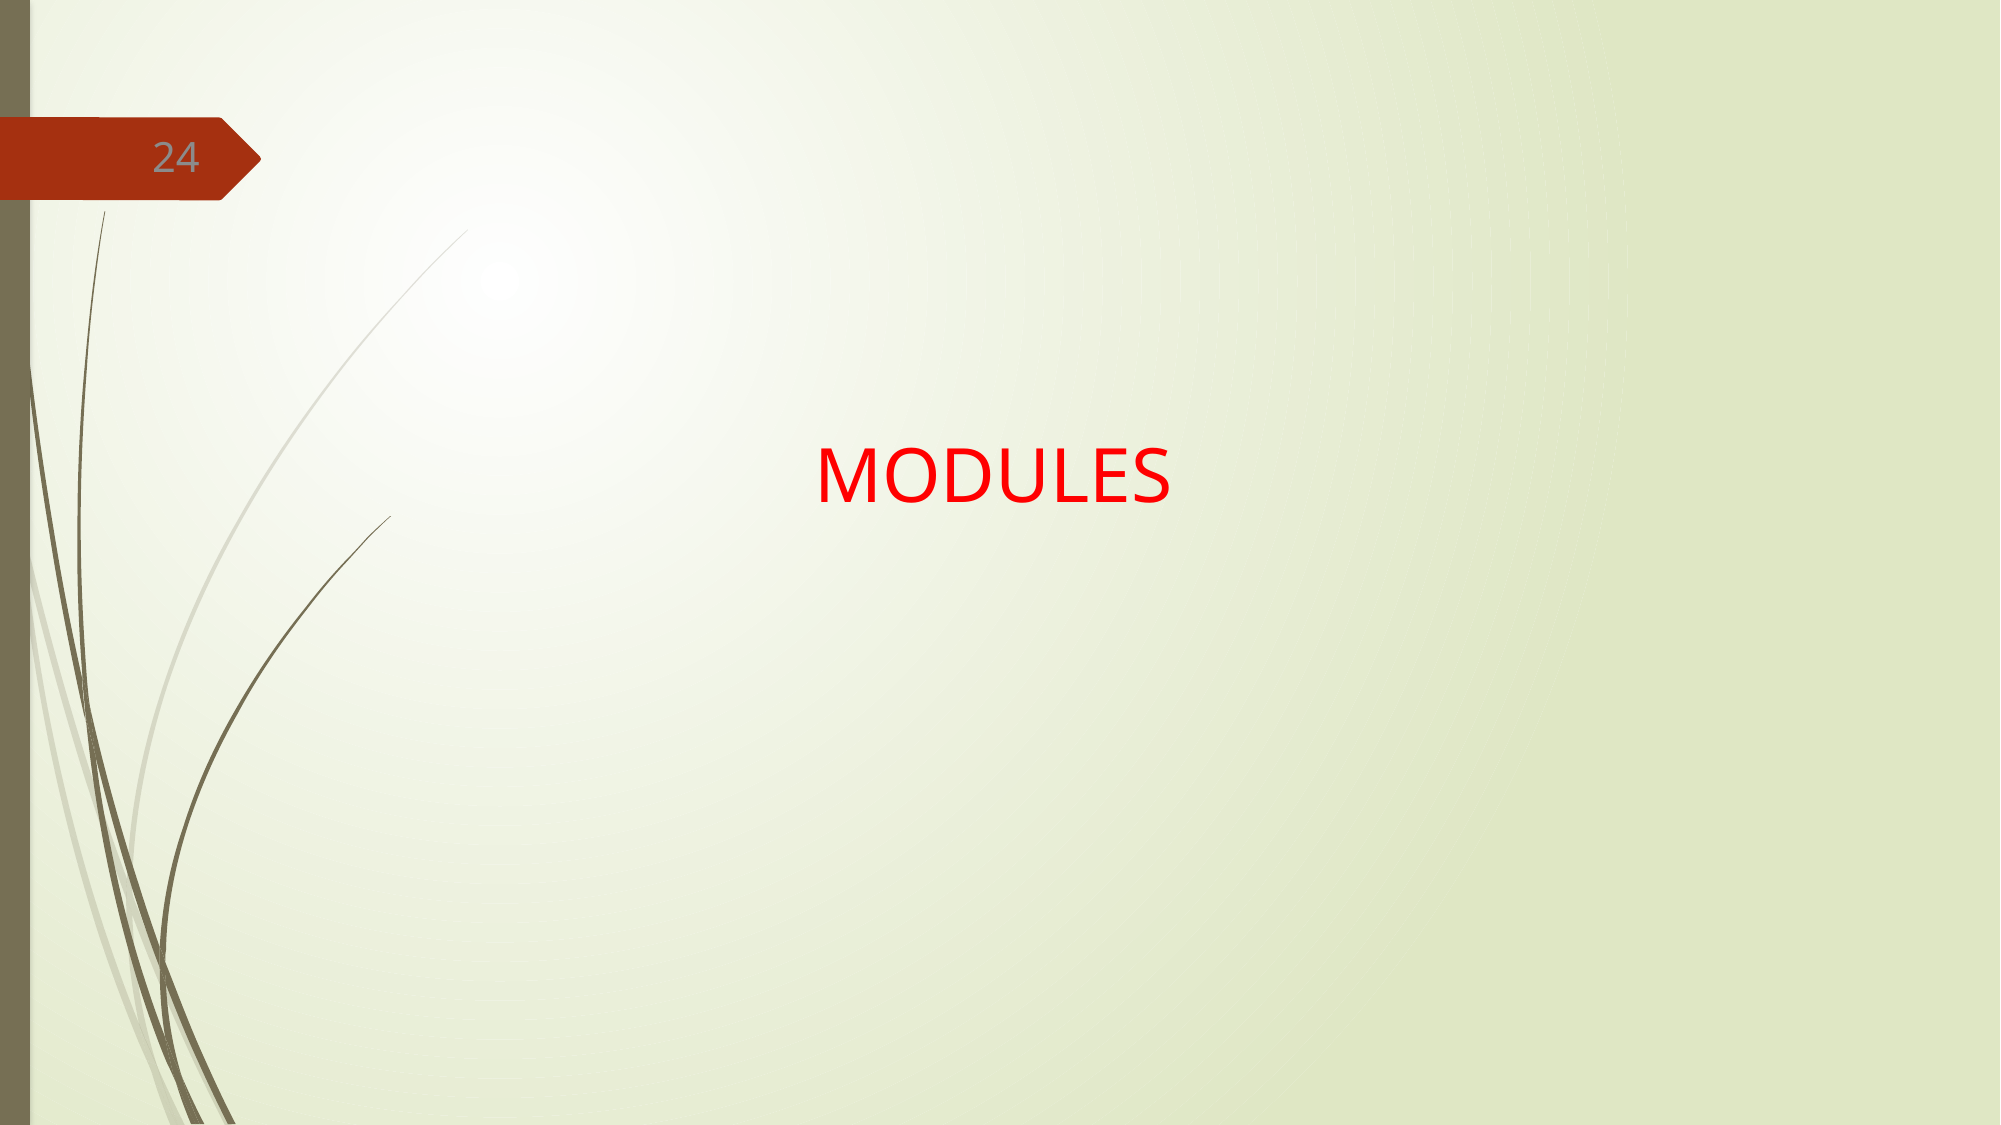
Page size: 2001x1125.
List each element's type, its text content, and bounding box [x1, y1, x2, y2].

slide_number 24 [87, 129, 216, 190]
title MODULES [221, 419, 1765, 650]
